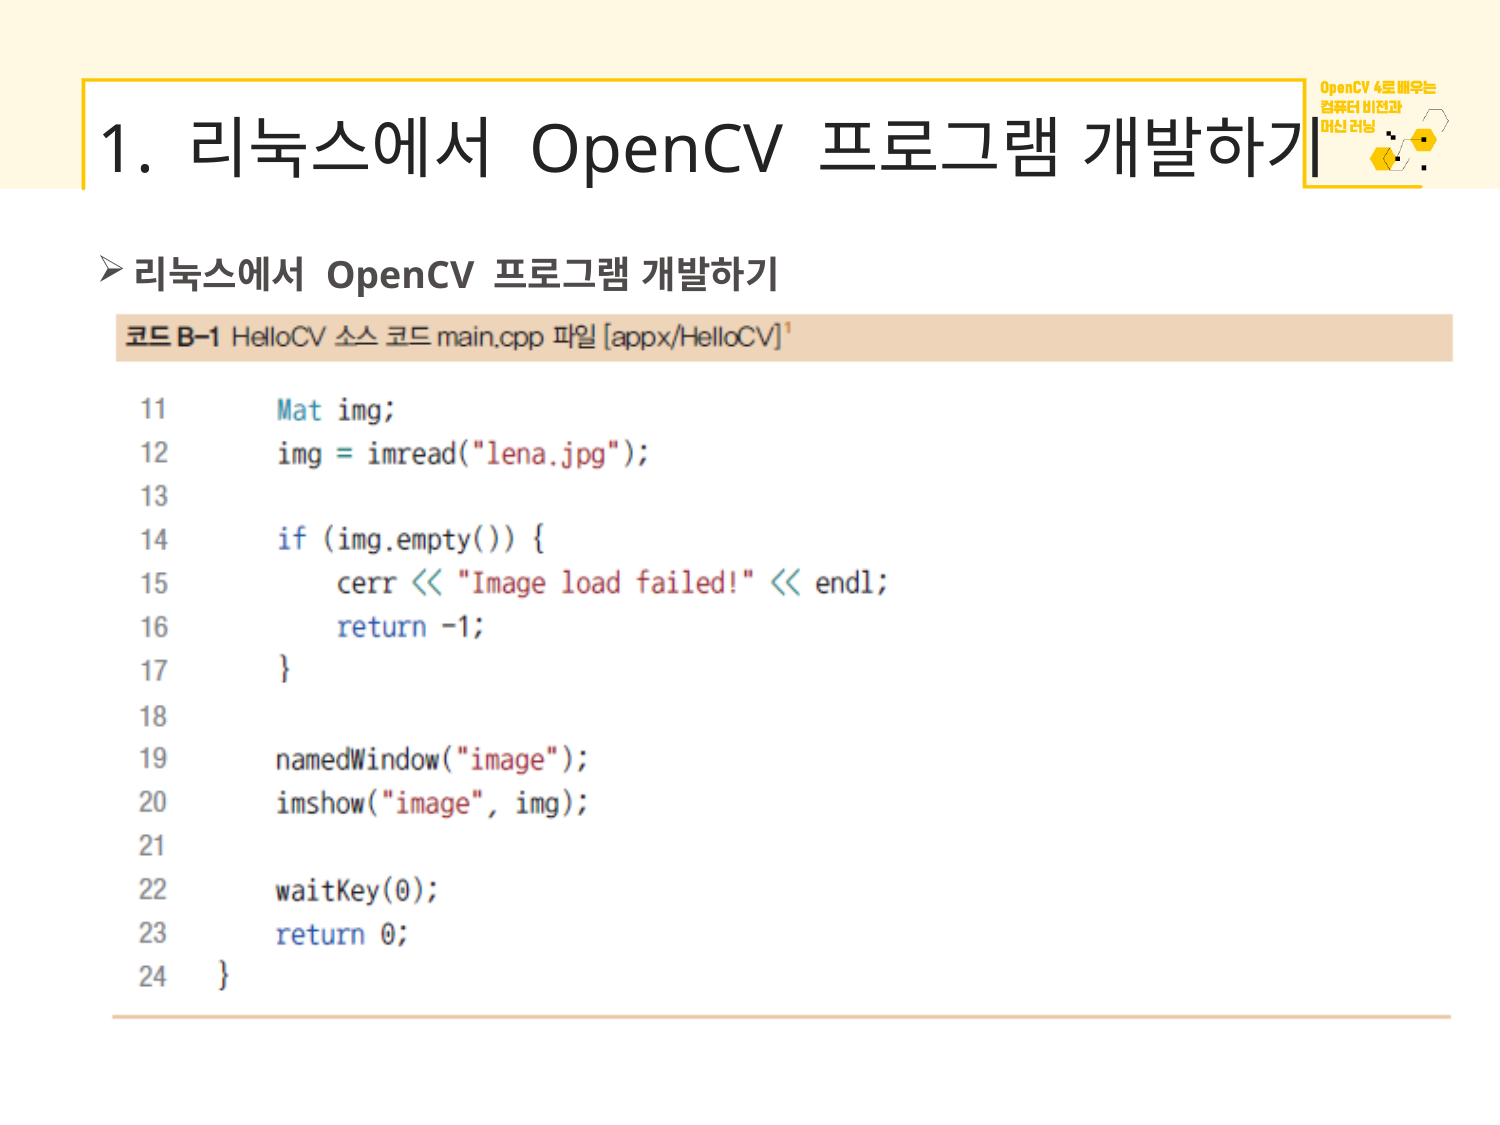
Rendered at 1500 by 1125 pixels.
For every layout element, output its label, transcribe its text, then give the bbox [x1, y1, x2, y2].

picture [0, 0, 1500, 1125]
list 리눅스에서 OpenCV 프로그램 개발하기 [81, 239, 1412, 1054]
title 1. 리눅스에서 OpenCV 프로그램 개발하기 [82, 61, 1413, 193]
